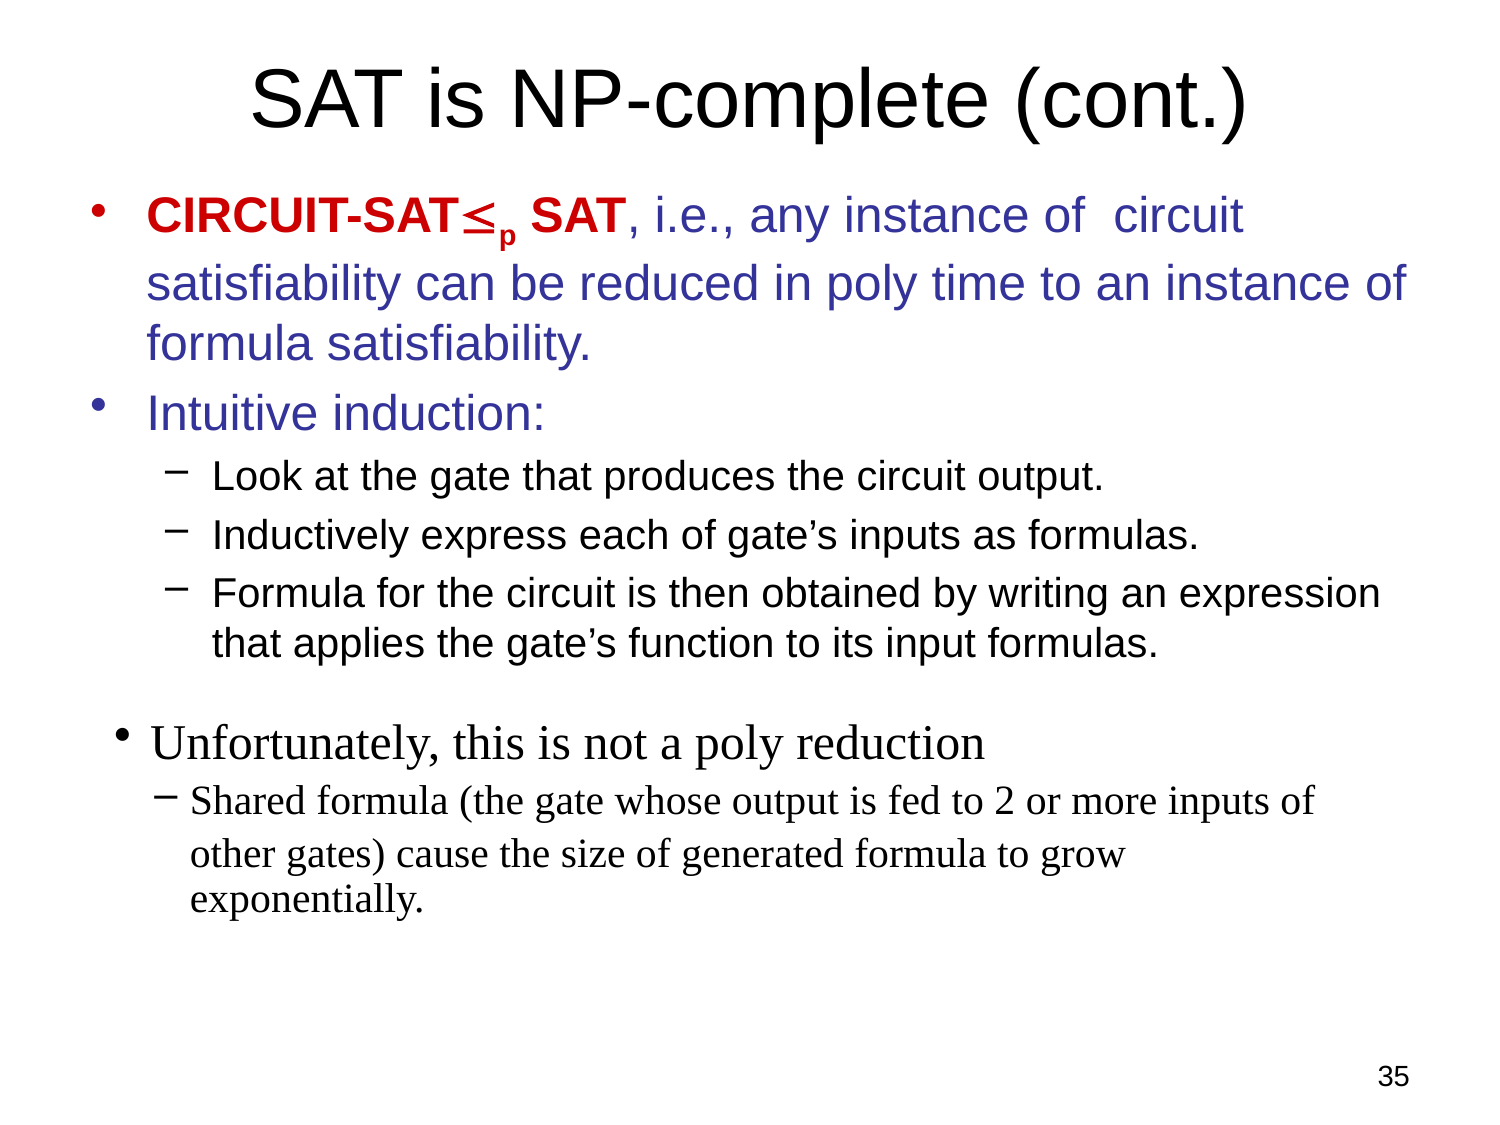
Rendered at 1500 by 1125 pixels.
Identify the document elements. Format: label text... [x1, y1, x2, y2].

title SAT is NP-complete (cont.) [112, 0, 1388, 174]
text_box Unfortunately, this is not a poly reduction Shared formula (the gate whose output is fed to 2 or more inputs of other gates) cause the size of generated formula to grow exponentially. [99, 708, 1385, 930]
slide_number 35 [1074, 1049, 1426, 1103]
list CIRCUIT-SATp SAT, i.e., any instance of circuit satisfiability can be reduced in poly time to an instance of formula satisfiability. Intuitive induction: Look at the gate that produces the circuit output. Inductively express each of gate’s inputs as formulas. Formula for the circuit is then obtained by writing an expression that applies the gate’s function to its input formulas. [74, 174, 1476, 706]
